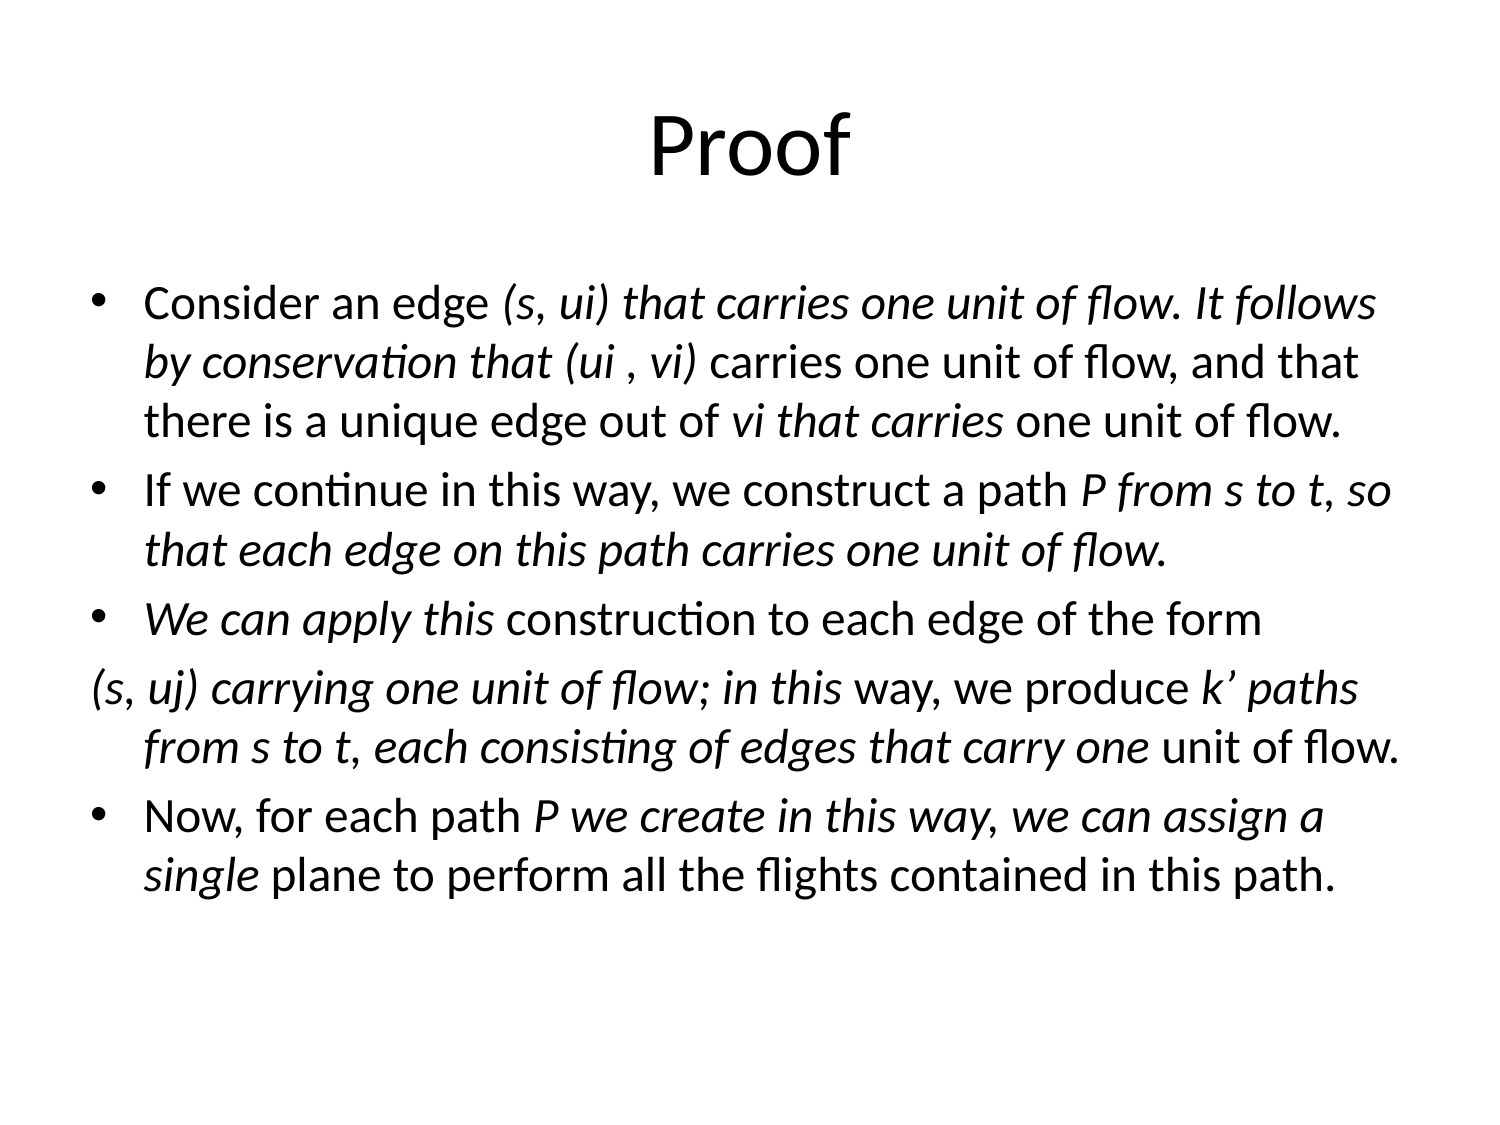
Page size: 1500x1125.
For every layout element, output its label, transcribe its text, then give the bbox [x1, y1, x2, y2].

list Consider an edge (s, ui) that carries one unit of flow. It follows by conservation that (ui , vi) carries one unit of flow, and that there is a unique edge out of vi that carries one unit of flow. If we continue in this way, we construct a path P from s to t, so that each edge on this path carries one unit of flow. We can apply this construction to each edge of the form (s, uj) carrying one unit of flow; in this way, we produce k’ paths from s to t, each consisting of edges that carry one unit of flow. Now, for each path P we create in this way, we can assign a single plane to perform all the flights contained in this path. [75, 262, 1425, 1005]
title Proof [75, 45, 1425, 233]
